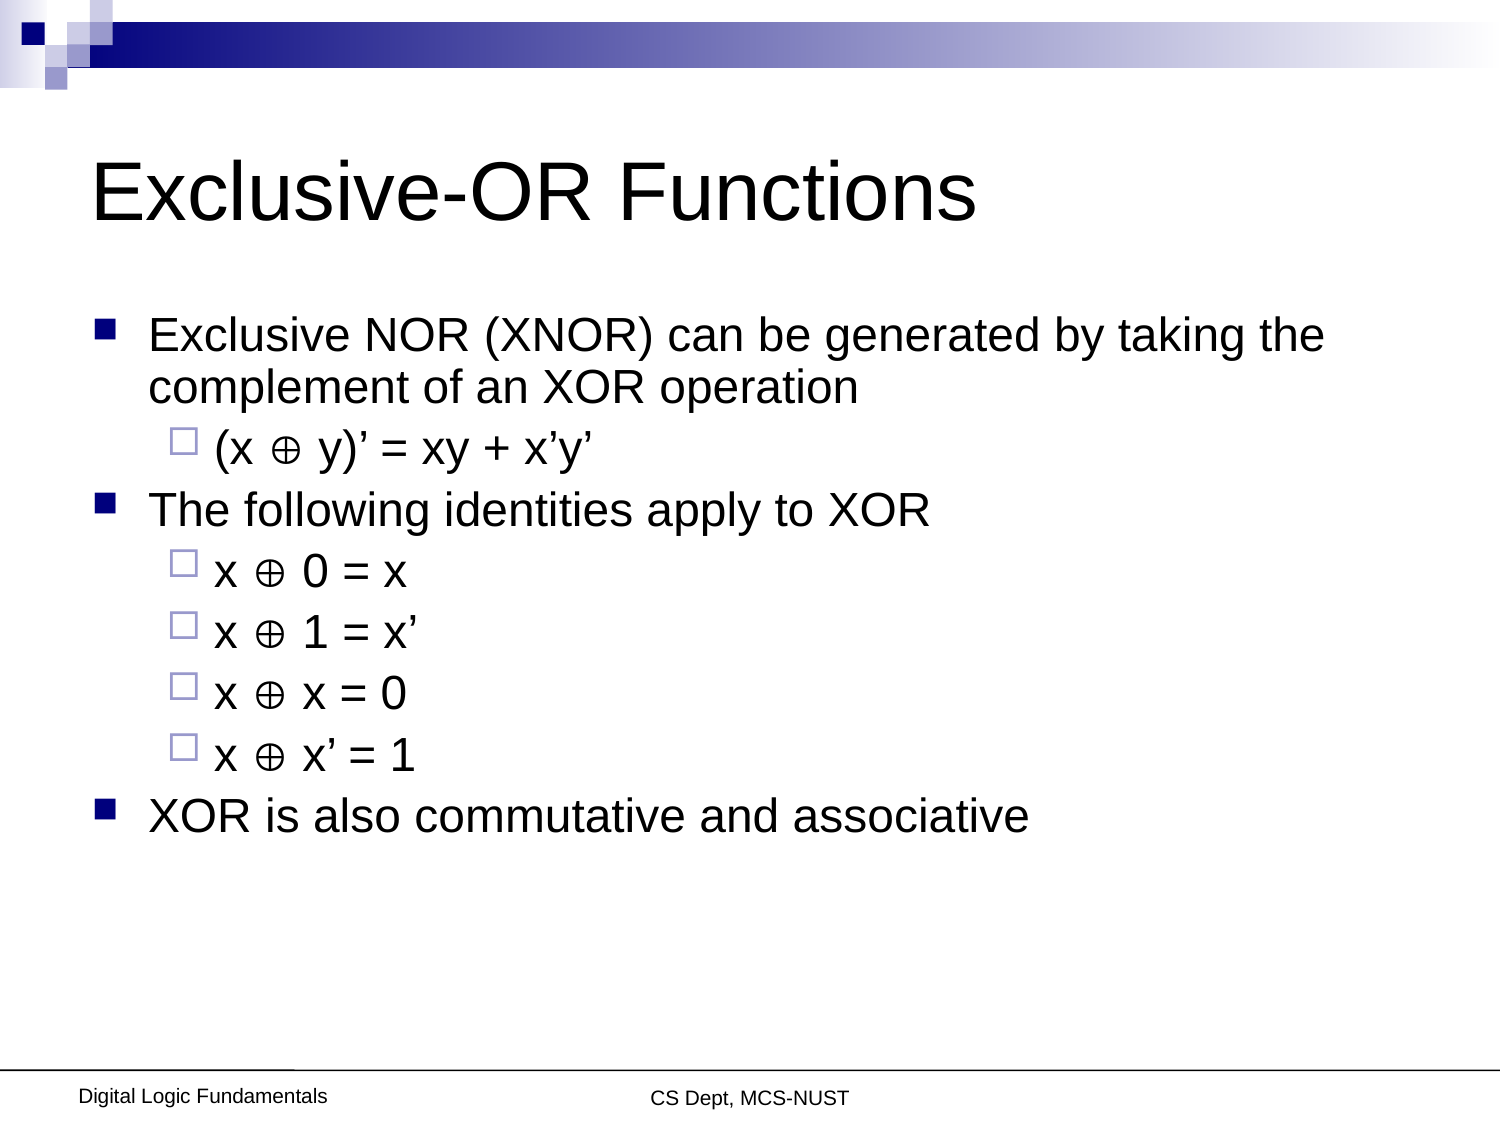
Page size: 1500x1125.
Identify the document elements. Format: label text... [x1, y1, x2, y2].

title Exclusive-OR Functions [74, 74, 1426, 301]
list Exclusive NOR (XNOR) can be generated by taking the complement of an XOR operation (x  y)’ = xy + x’y’ The following identities apply to XOR x  0 = x x  1 = x’ x  x = 0 x  x’ = 1 XOR is also commutative and associative [76, 302, 1428, 941]
